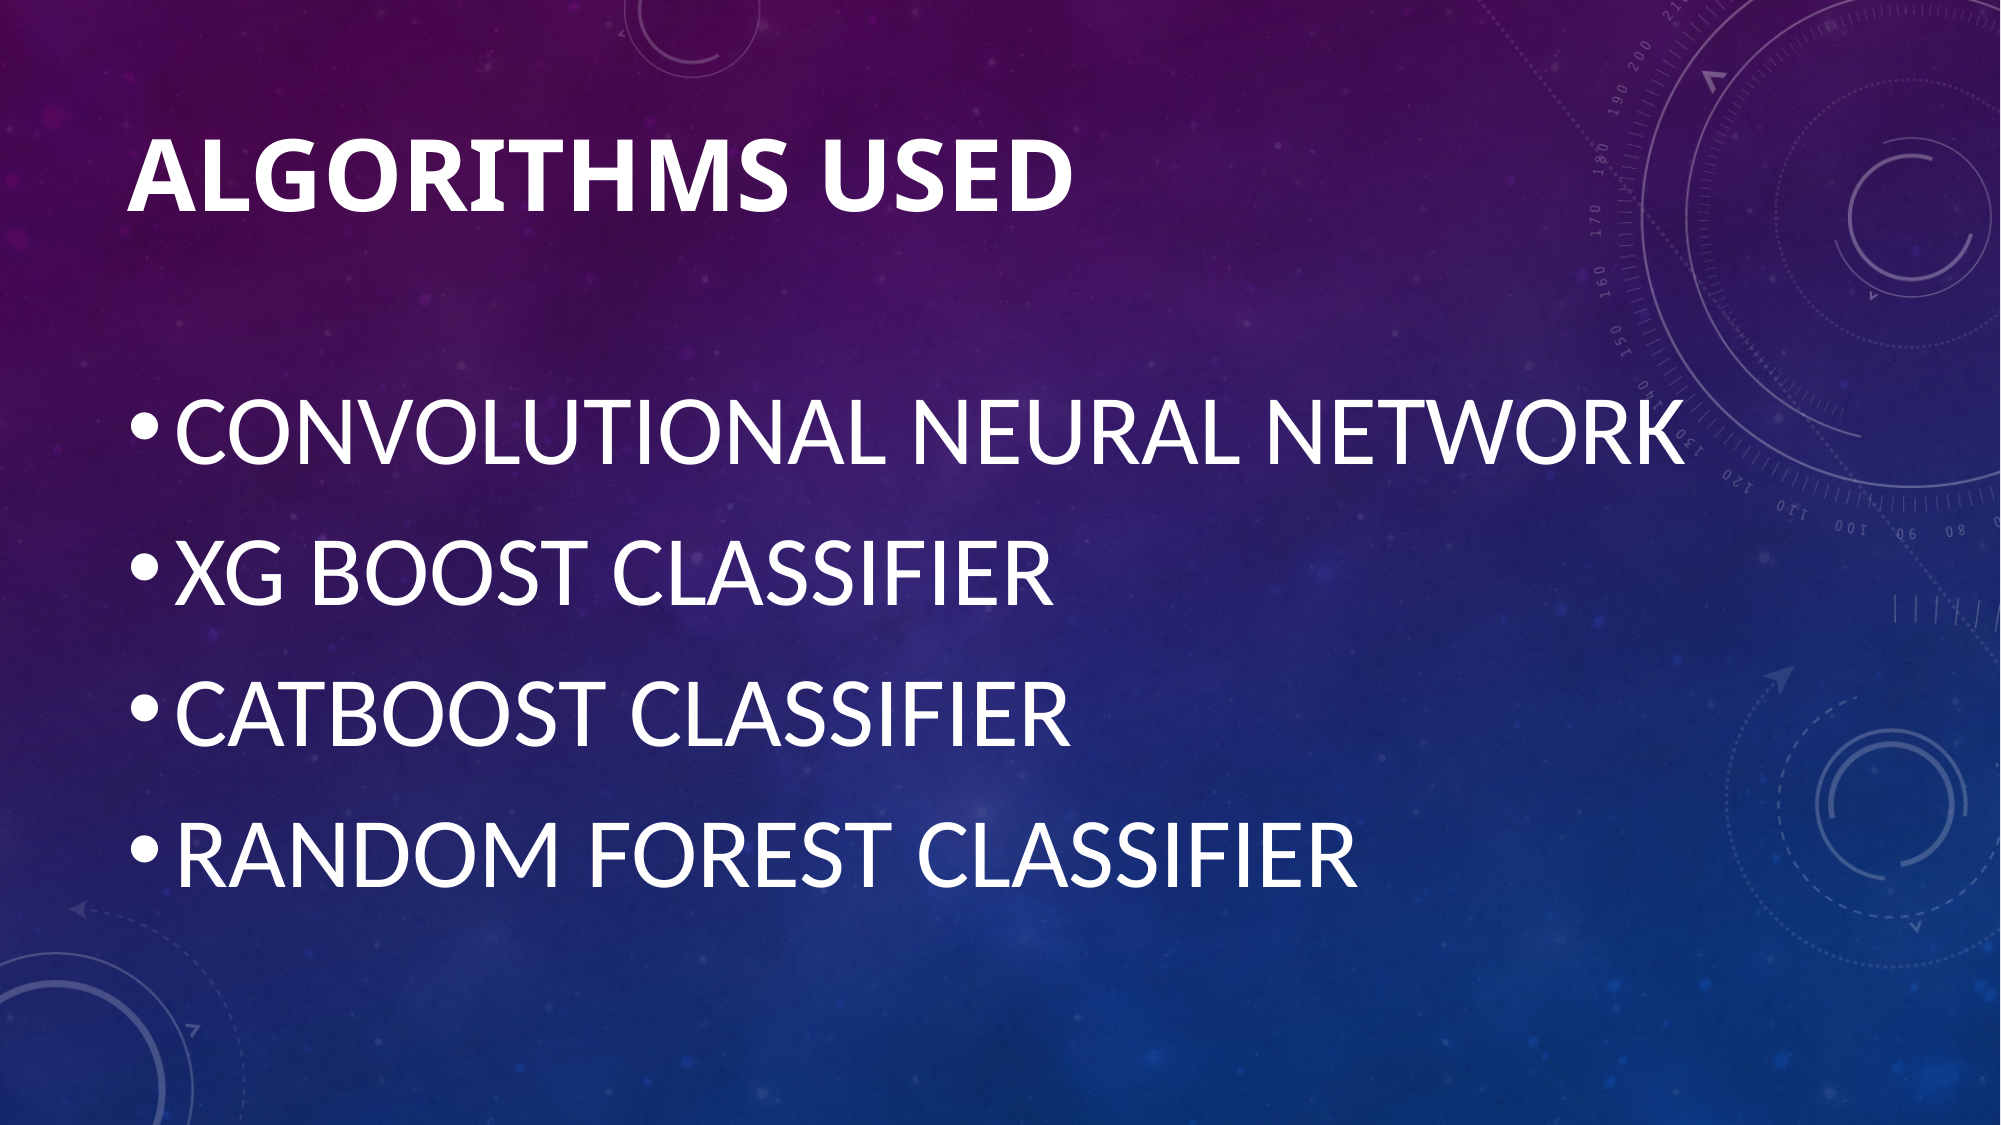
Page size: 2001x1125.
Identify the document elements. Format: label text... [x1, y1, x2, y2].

title ALGORITHMS USED [112, 99, 1775, 244]
list CONVOLUTIONAL NEURAL NETWORK XG BOOST CLASSIFIER CATBOOST CLASSIFIER RANDOM FOREST CLASSIFIER [112, 336, 1775, 936]
picture [0, 0, 2001, 1125]
